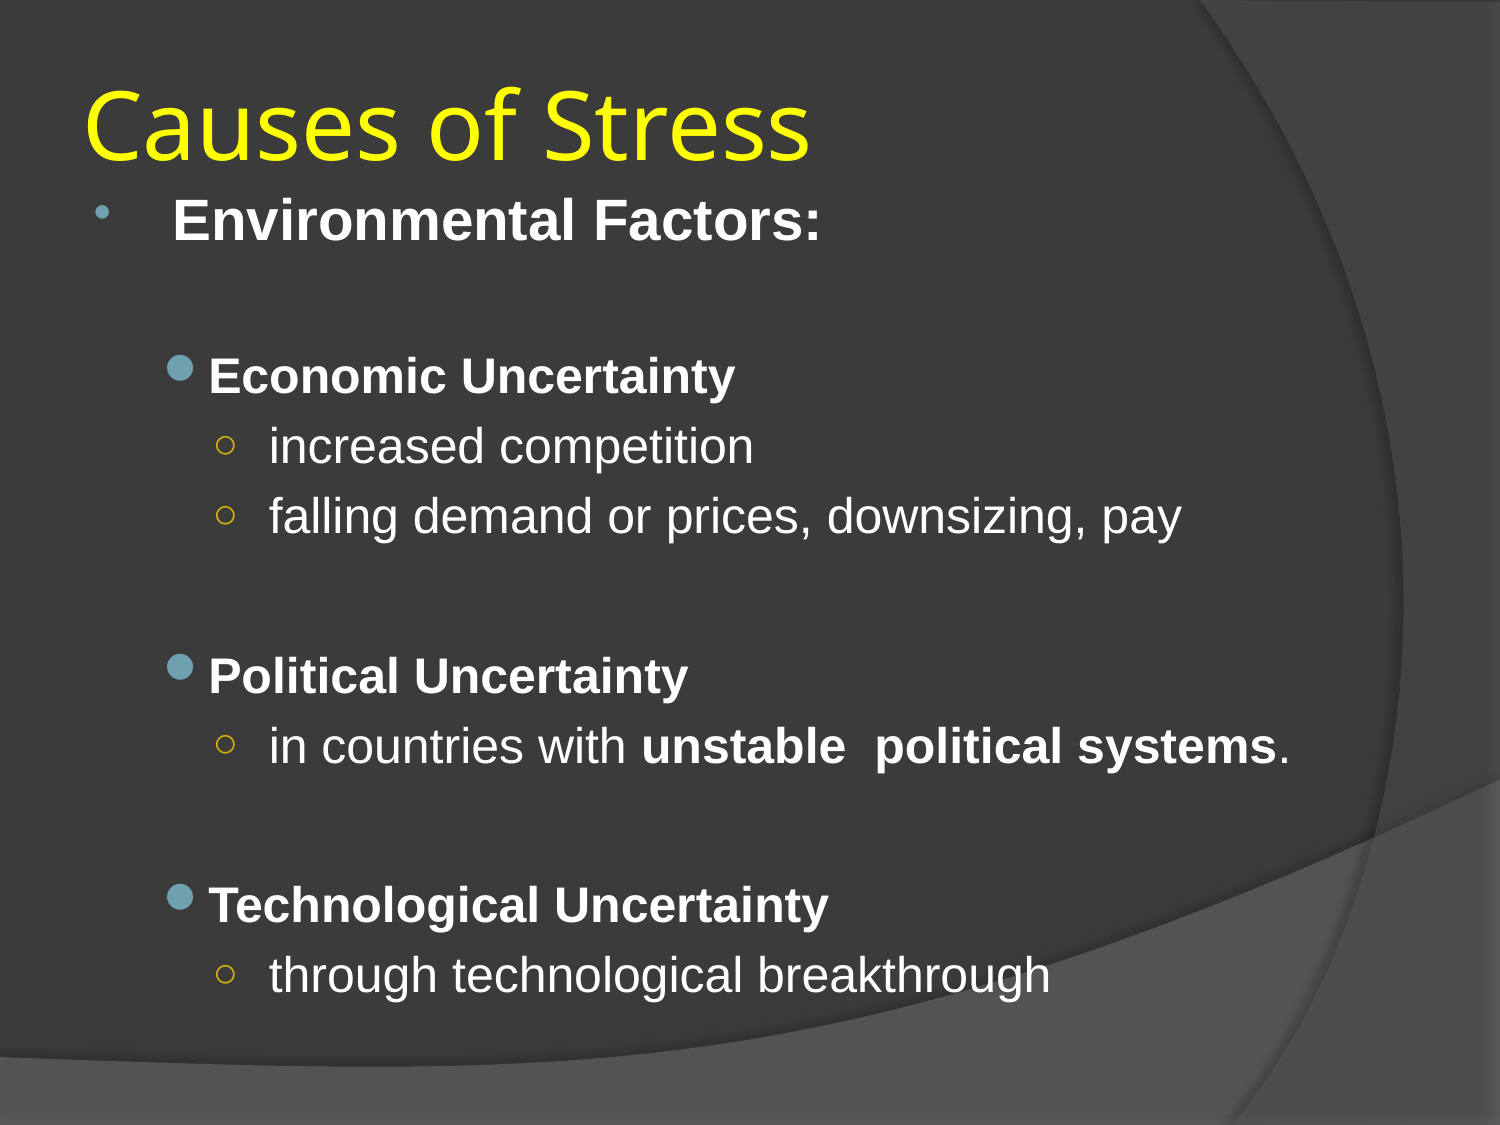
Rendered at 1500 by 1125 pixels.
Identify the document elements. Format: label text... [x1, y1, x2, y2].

list Environmental Factors: Economic Uncertainty increased competition falling demand or prices, downsizing, pay Political Uncertainty in countries with unstable political systems. Technological Uncertainty through technological breakthrough [75, 174, 1425, 1075]
title Causes of Stress [75, 45, 1425, 174]
